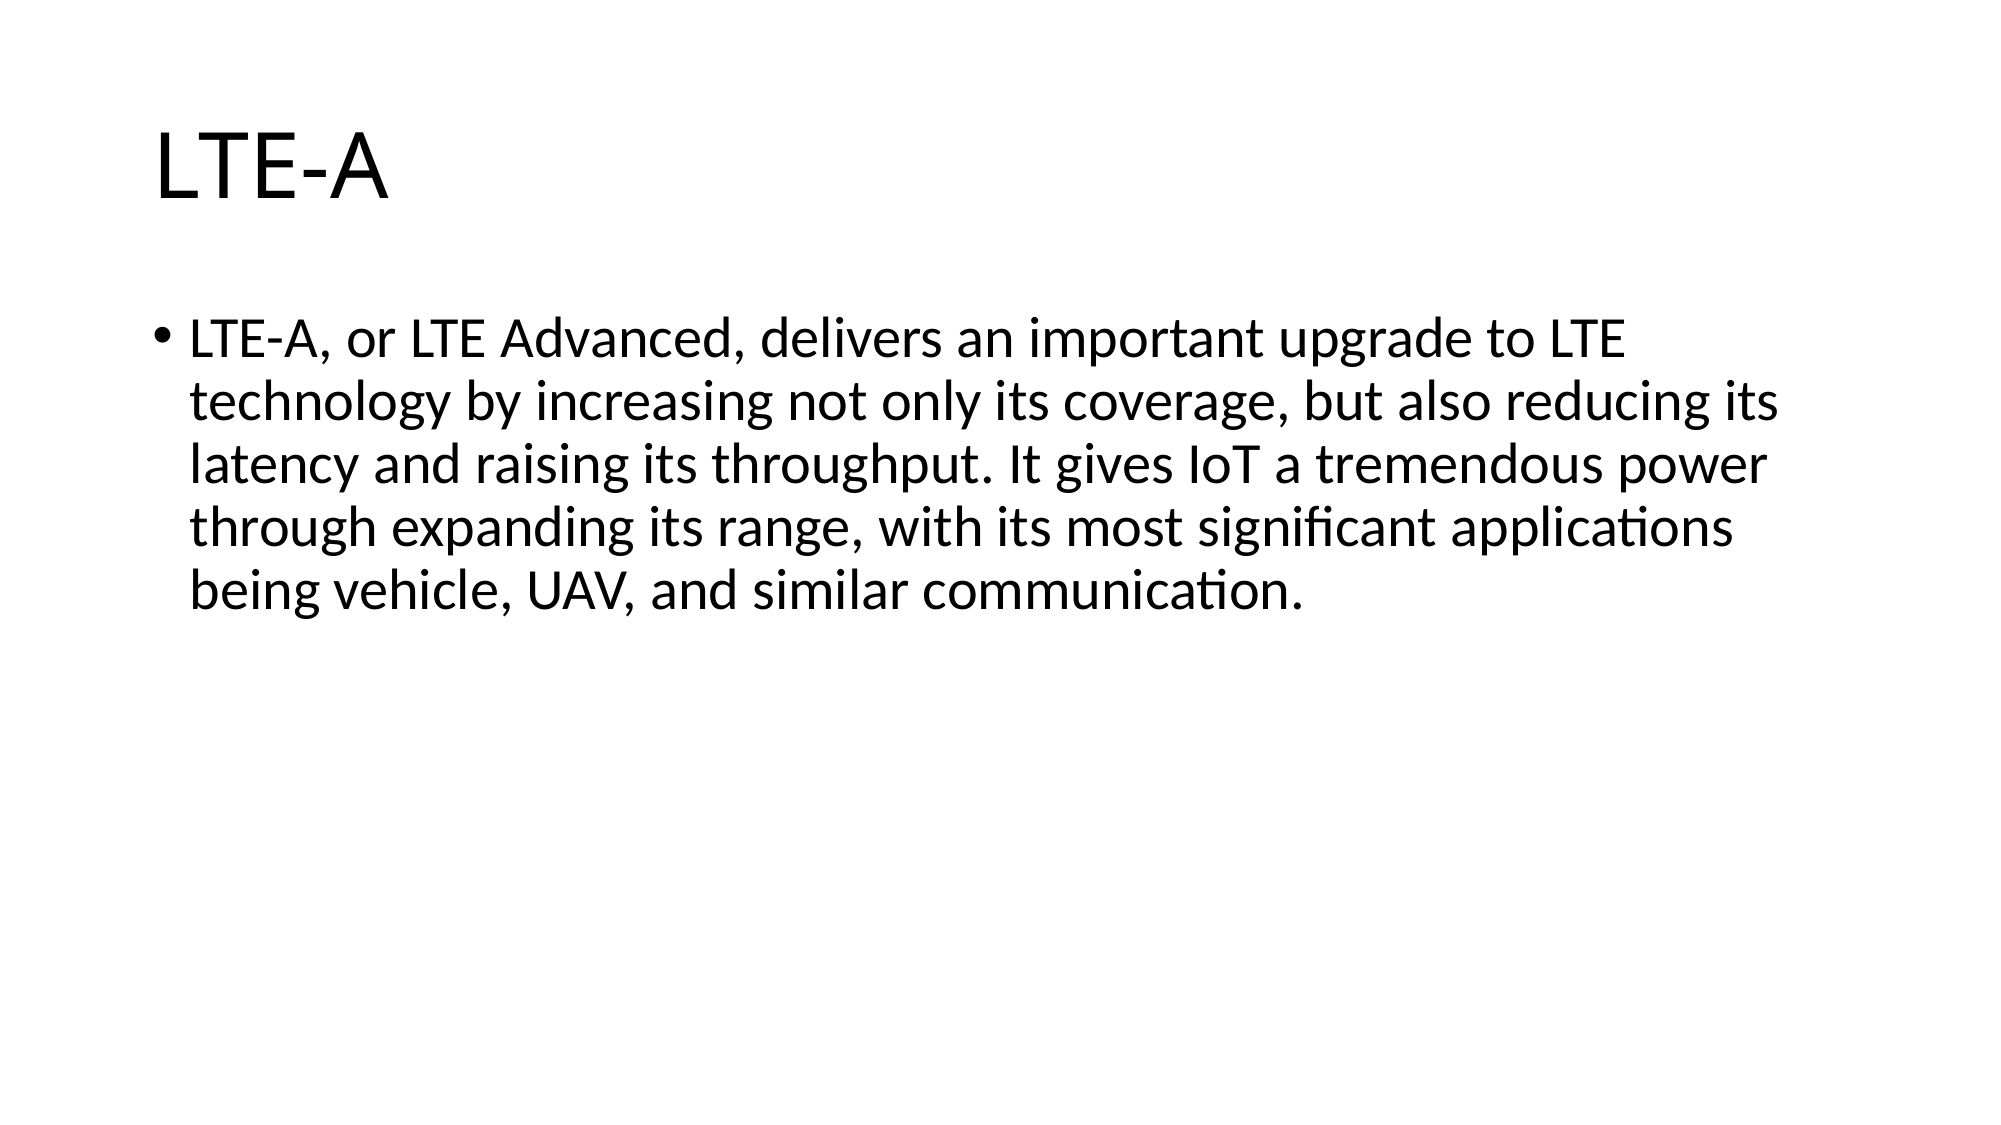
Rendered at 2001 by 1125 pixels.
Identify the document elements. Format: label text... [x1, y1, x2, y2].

list LTE-A, or LTE Advanced, delivers an important upgrade to LTE technology by increasing not only its coverage, but also reducing its latency and raising its throughput. It gives IoT a tremendous power through expanding its range, with its most significant applications being vehicle, UAV, and similar communication. [137, 299, 1863, 1014]
title LTE-A [137, 59, 1863, 278]
